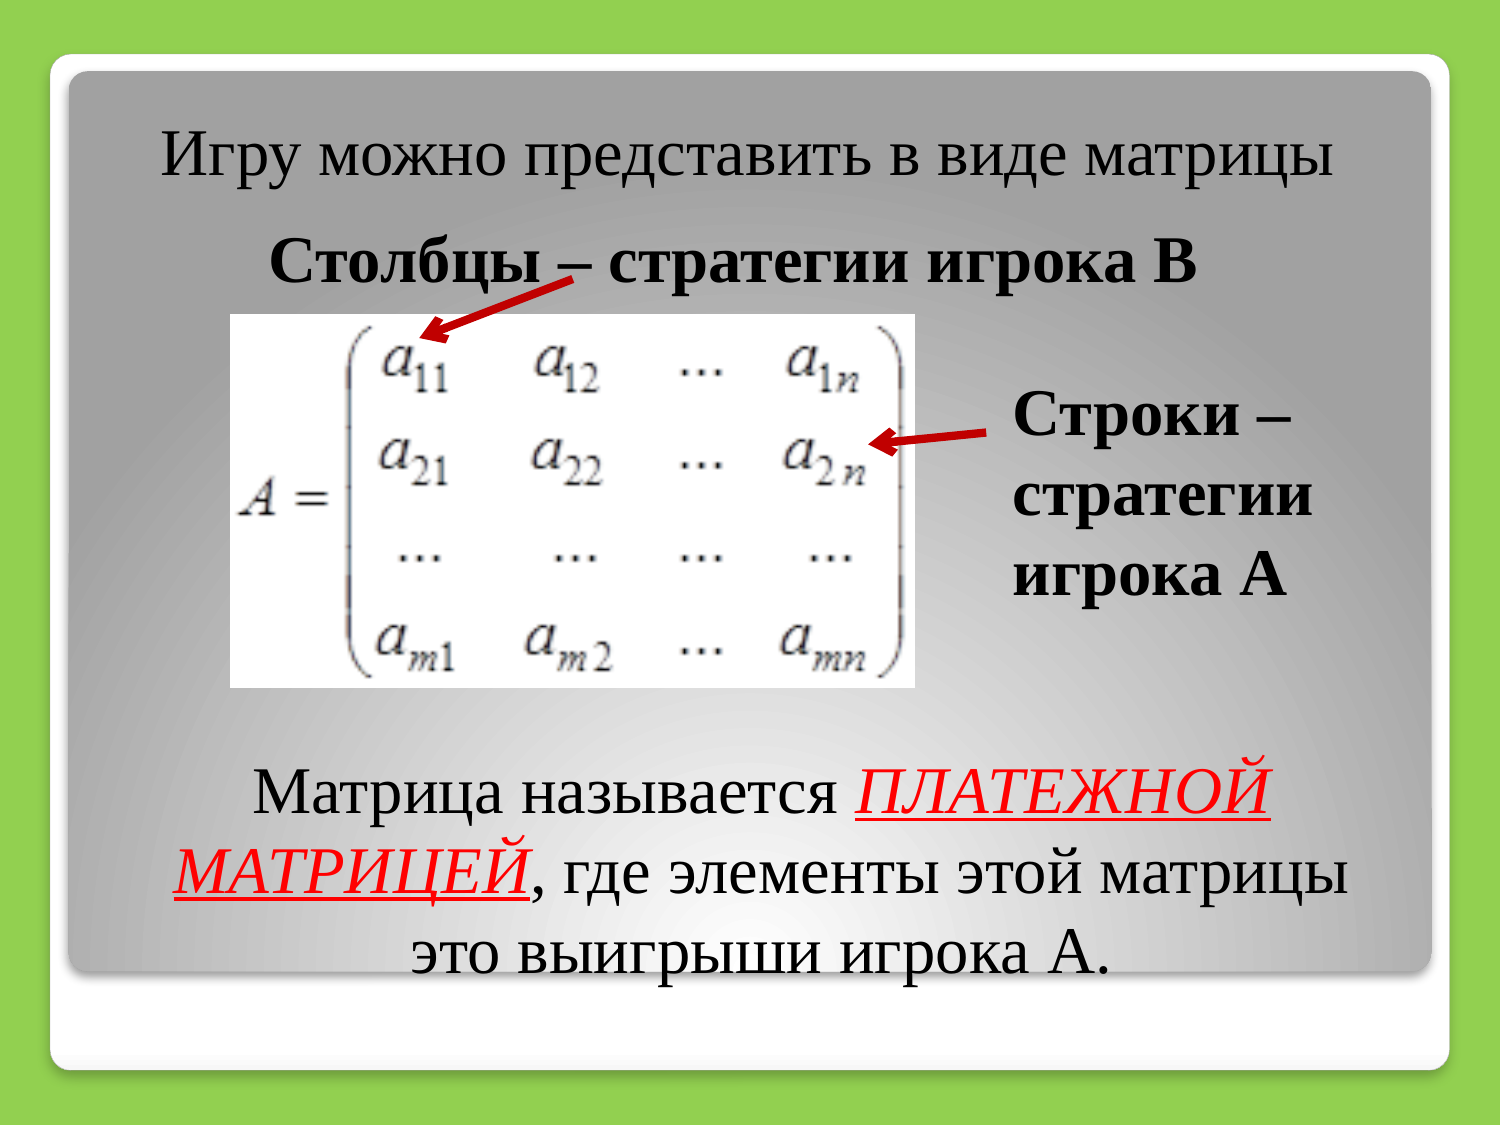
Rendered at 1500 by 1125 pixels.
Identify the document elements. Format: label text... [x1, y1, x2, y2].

text_box Матрица называется ПЛАТЕЖНОЙ МАТРИЦЕЙ, где элементы этой матрицы это выигрыши игрока А. [147, 739, 1376, 995]
text_box Строки – стратегии игрока А [998, 361, 1341, 617]
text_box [867, 432, 987, 445]
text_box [418, 278, 573, 339]
text_box Столбцы – стратегии игрока В [253, 208, 1306, 303]
title Игру можно представить в виде матрицы [76, 101, 1420, 197]
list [229, 314, 916, 689]
